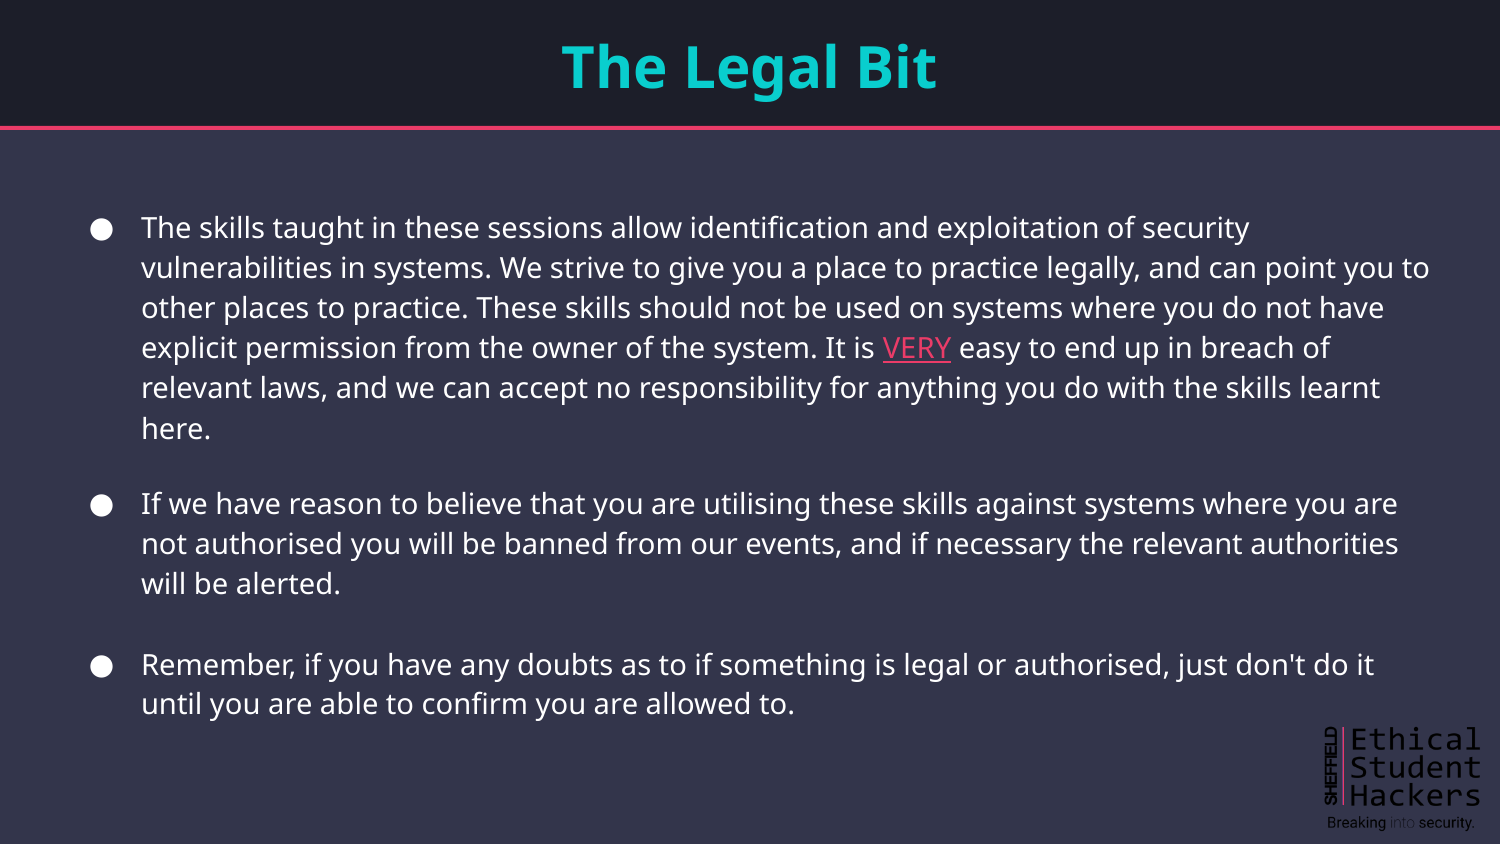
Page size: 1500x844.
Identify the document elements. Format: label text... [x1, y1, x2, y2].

picture [1307, 709, 1500, 844]
list The skills taught in these sessions allow identification and exploitation of security vulnerabilities in systems. We strive to give you a place to practice legally, and can point you to other places to practice. These skills should not be used on systems where you do not have explicit permission from the owner of the system. It is VERY easy to end up in breach of relevant laws, and we can accept no responsibility for anything you do with the skills learnt here. If we have reason to believe that you are utilising these skills against systems where you are not authorised you will be banned from our events, and if necessary the relevant authorities will be alerted. Remember, if you have any doubts as to if something is legal or authorised, just don't do it until you are able to confirm you are allowed to. [51, 189, 1449, 750]
title The Legal Bit [141, 15, 1359, 111]
